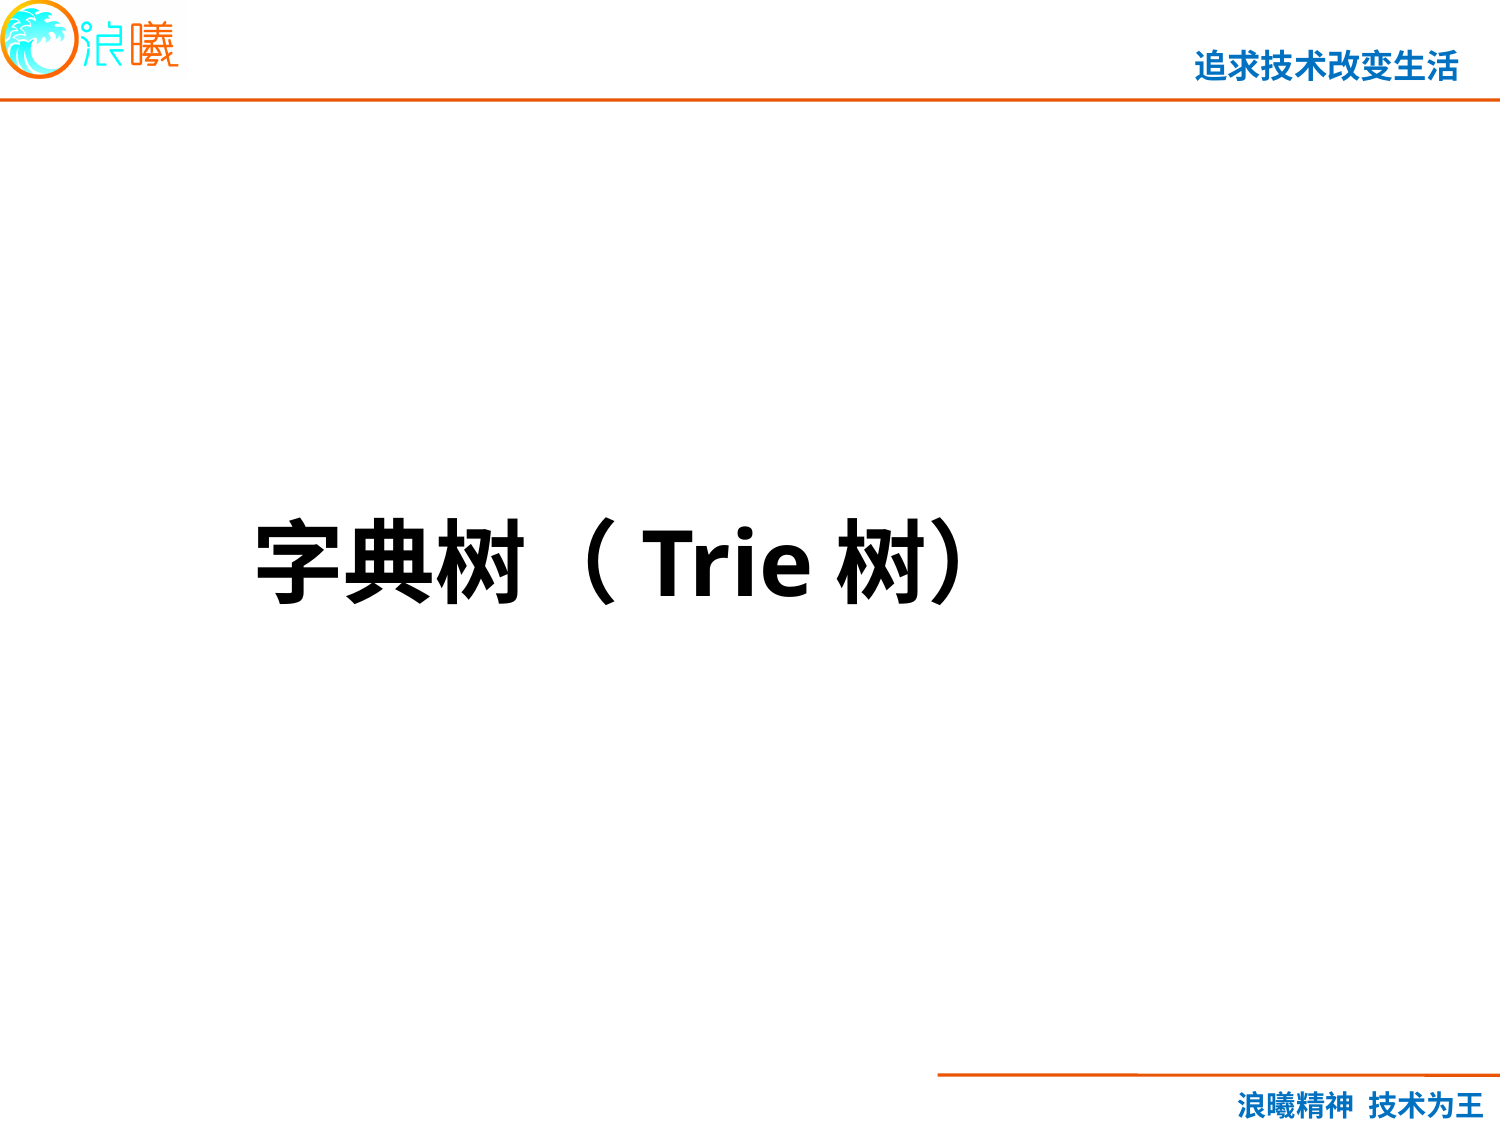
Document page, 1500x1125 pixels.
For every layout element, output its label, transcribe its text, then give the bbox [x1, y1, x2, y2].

text_box 字典树（Trie树） [75, 149, 1434, 1063]
picture [0, 0, 188, 79]
